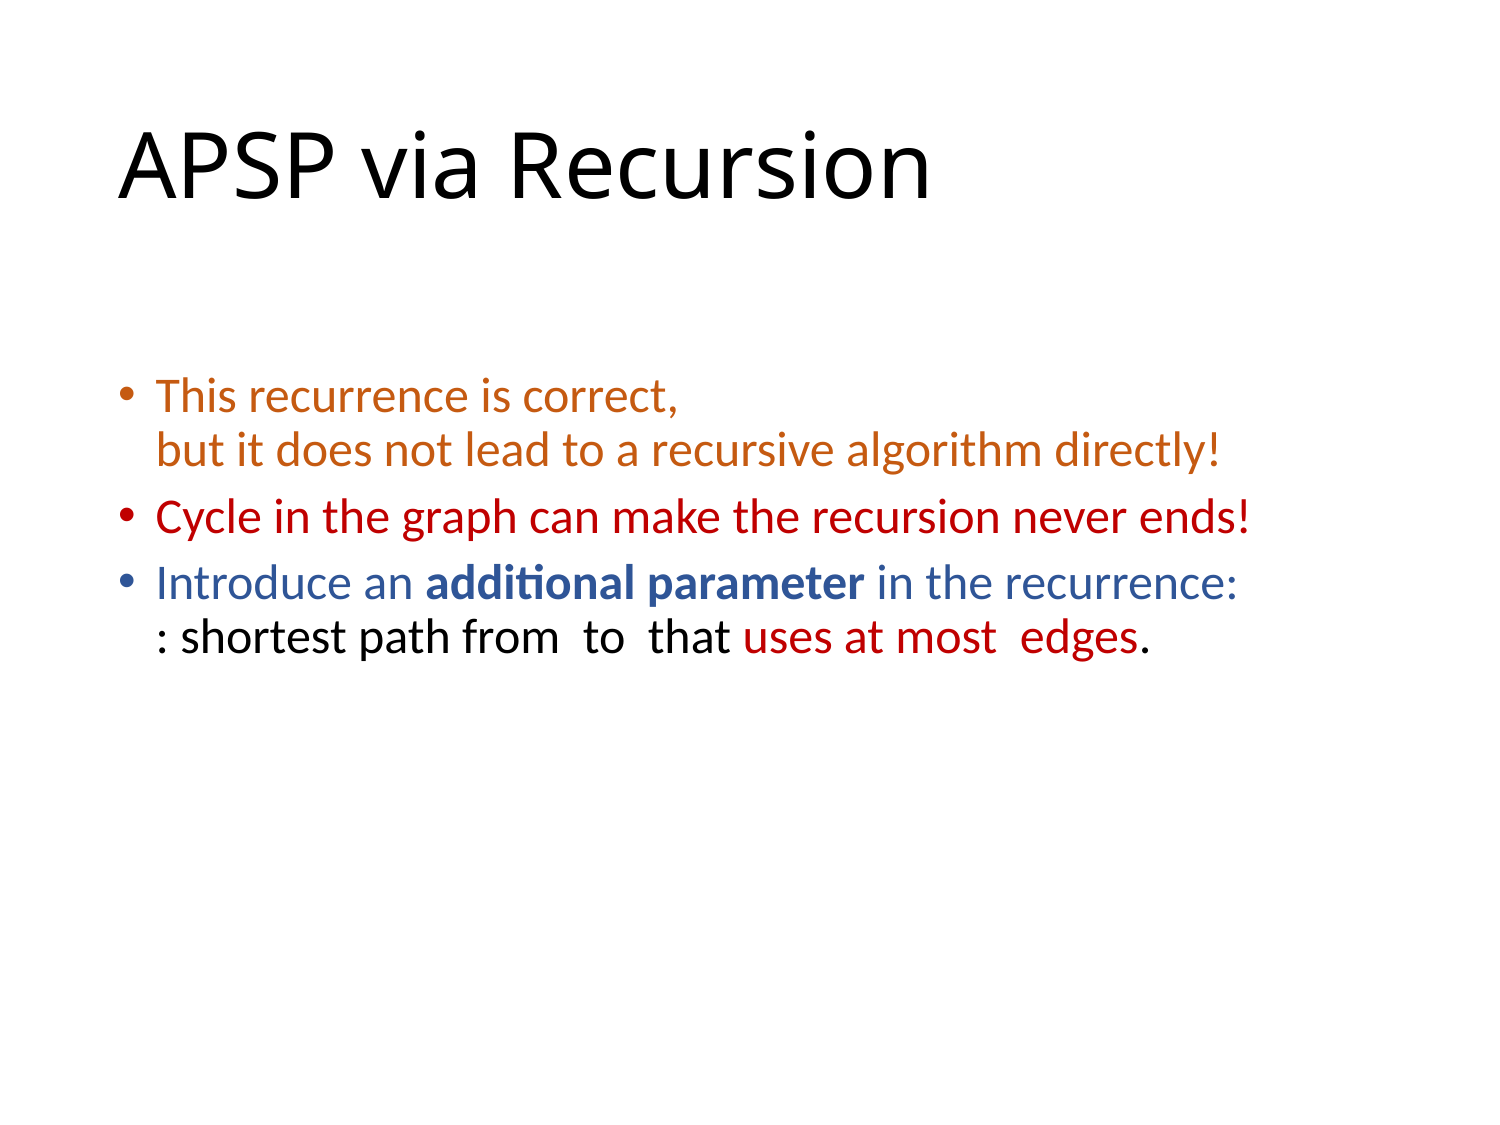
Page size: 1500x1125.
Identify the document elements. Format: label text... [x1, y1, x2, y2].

title APSP via Recursion [103, 59, 1397, 278]
